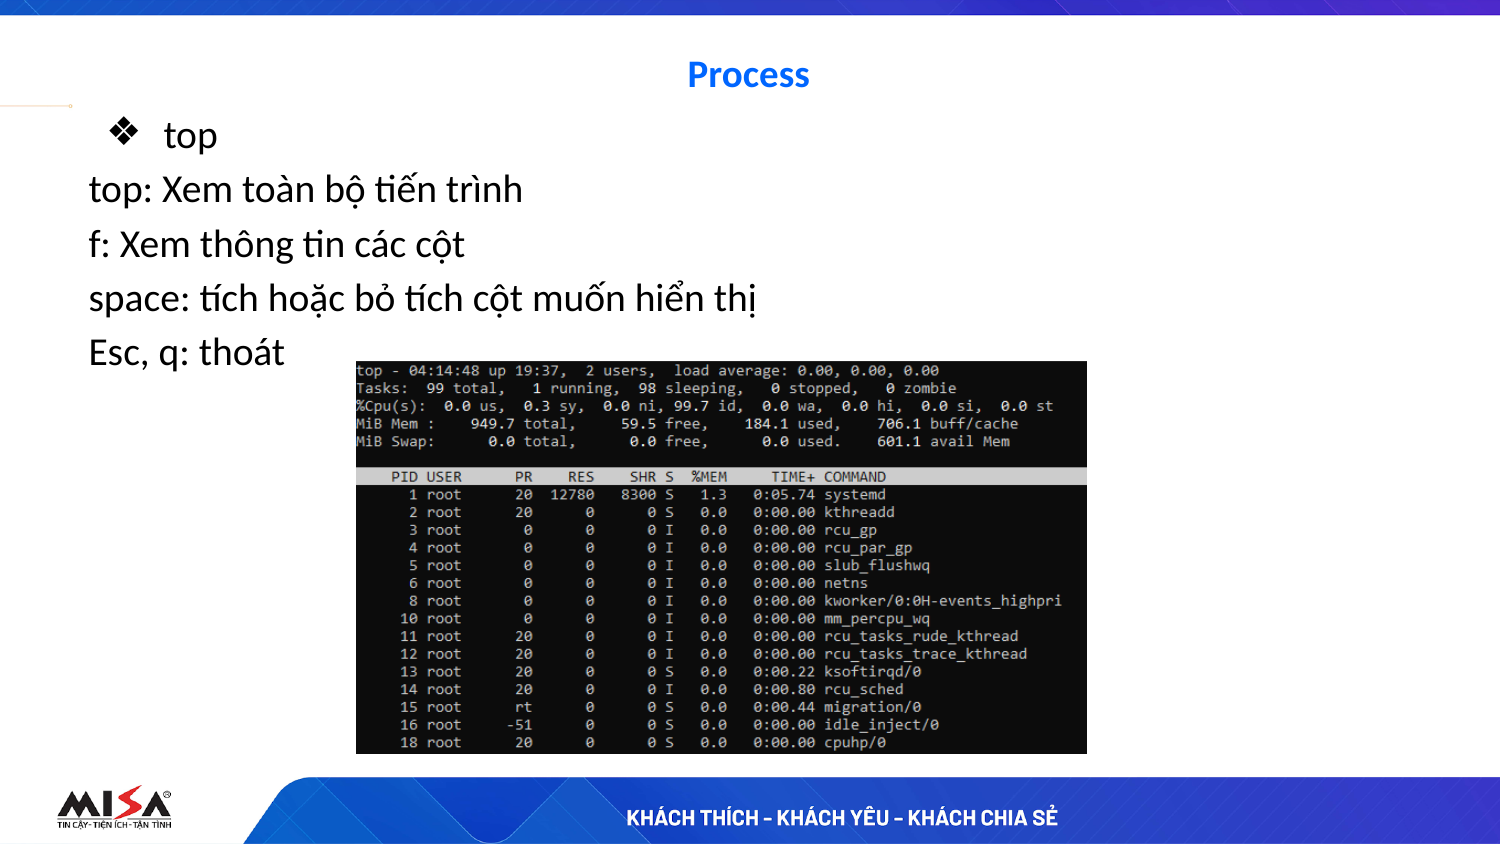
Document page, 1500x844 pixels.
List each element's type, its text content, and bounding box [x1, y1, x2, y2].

list top top: Xem toàn bộ tiến trình f: Xem thông tin các cột space: tích hoặc bỏ tích cột muốn hiển thị Esc, q: thoát [77, 95, 1407, 776]
title Process [77, 33, 1421, 102]
picture [0, 0, 1500, 844]
